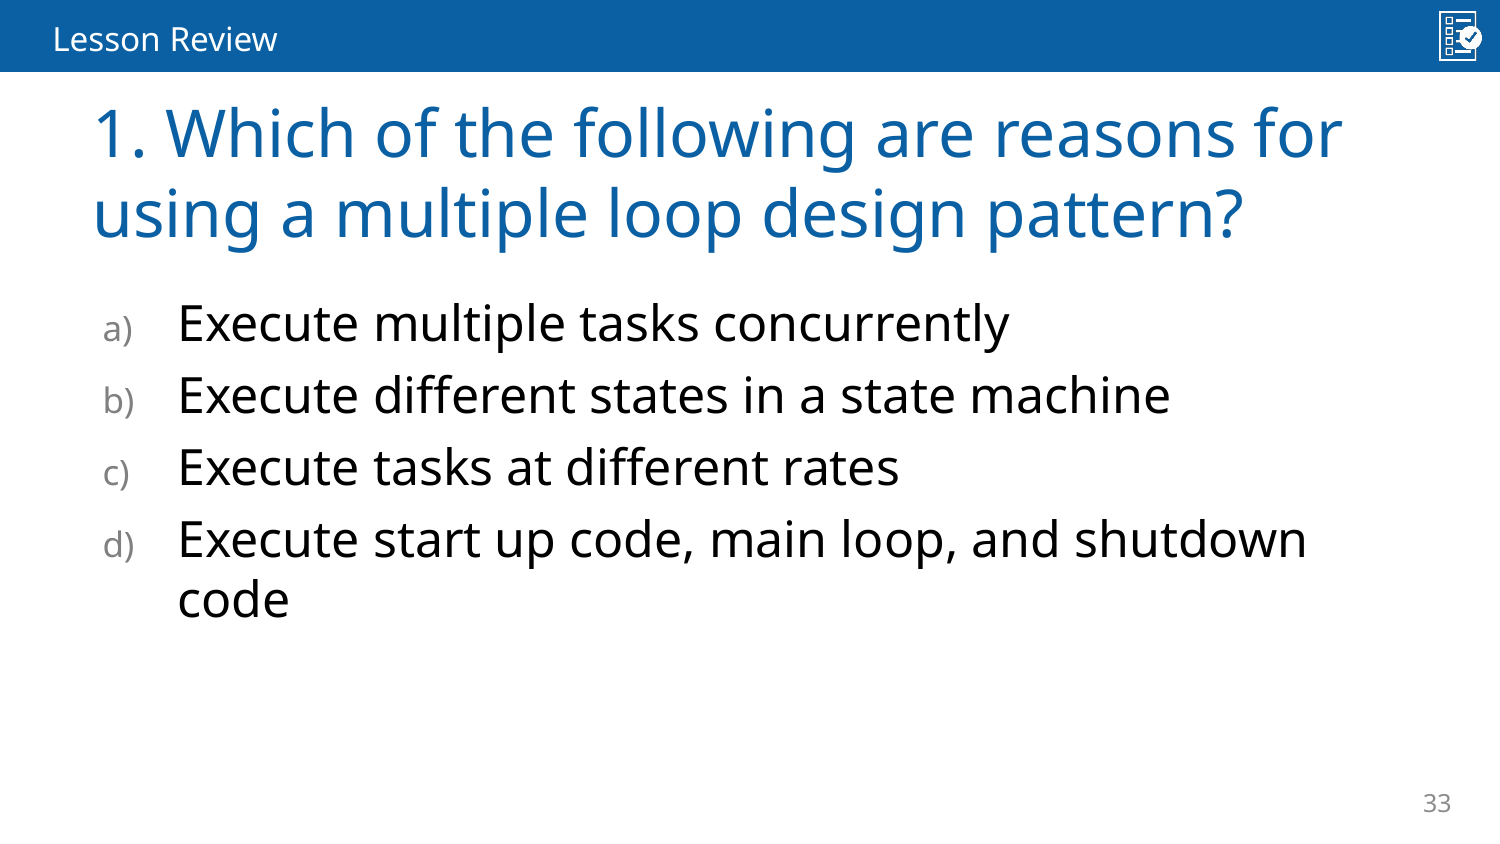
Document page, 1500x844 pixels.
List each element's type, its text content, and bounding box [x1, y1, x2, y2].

list Execute multiple tasks concurrently Execute different states in a state machine Execute tasks at different rates Execute start up code, main loop, and shutdown code [87, 284, 1363, 760]
list 1. Which of the following are reasons for using a multiple loop design pattern? [78, 84, 1366, 282]
slide_number 33 [1400, 782, 1475, 828]
picture [1439, 11, 1482, 61]
